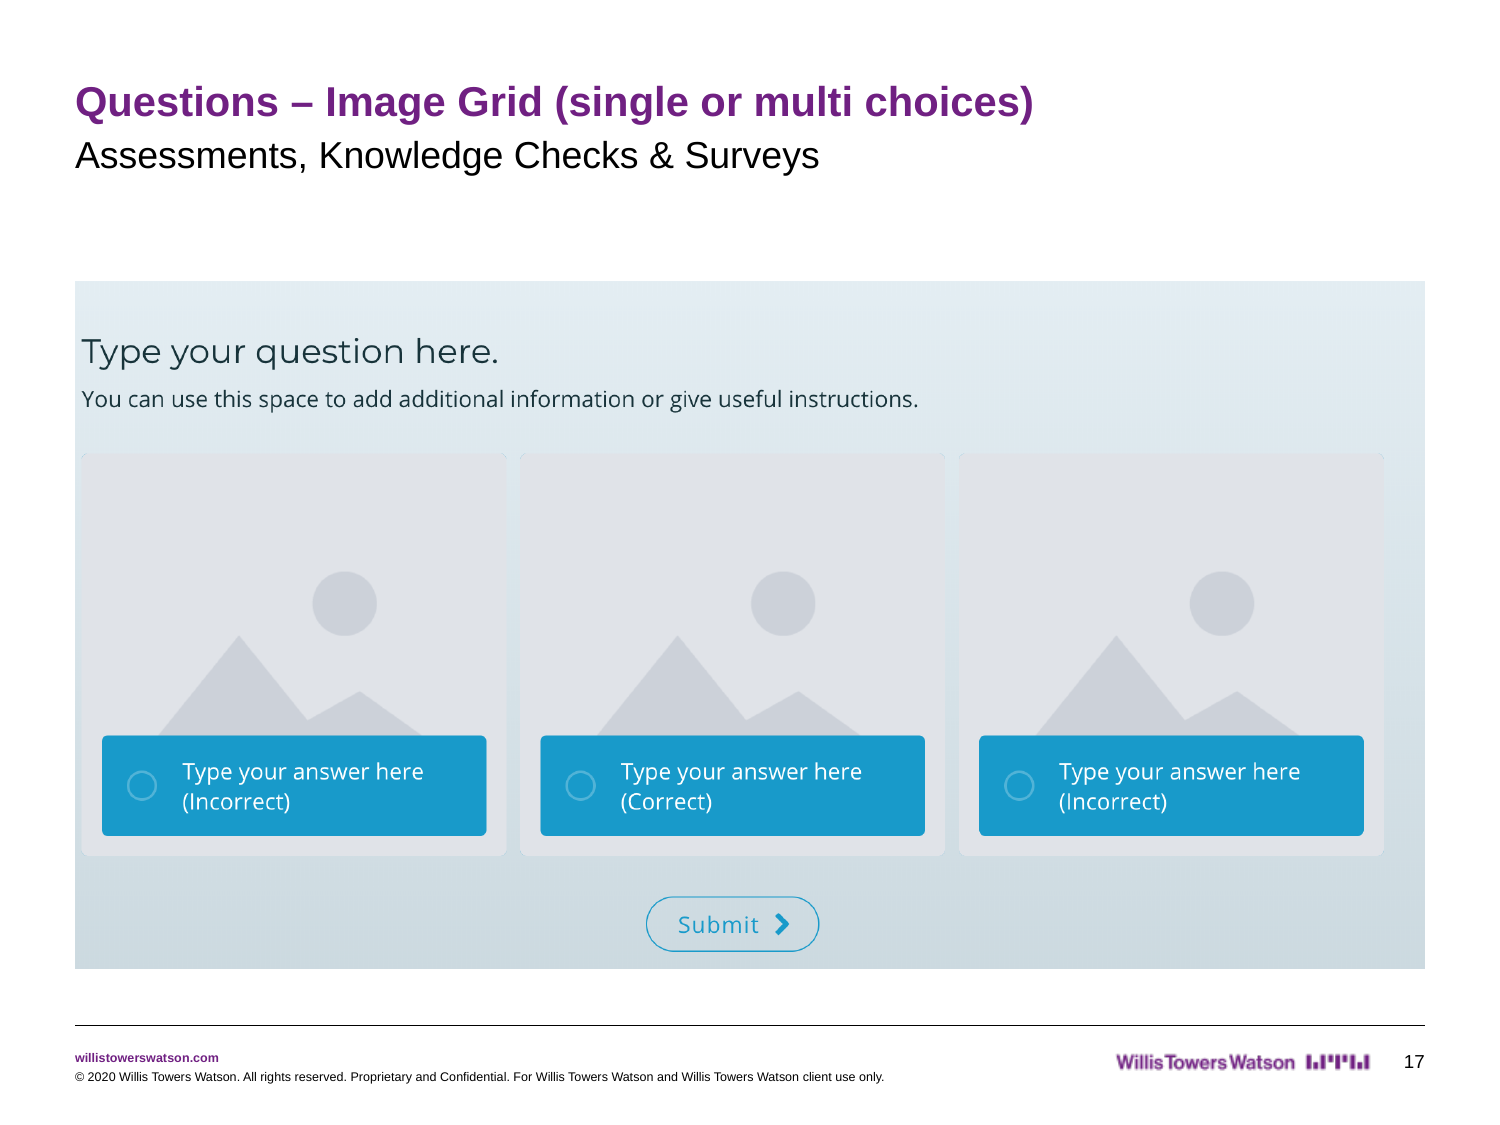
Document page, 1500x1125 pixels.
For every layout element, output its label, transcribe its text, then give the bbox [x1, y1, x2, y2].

list Assessments, Knowledge Checks & Surveys [75, 131, 1425, 177]
footer © 2020 Willis Towers Watson. All rights reserved. Proprietary and Confidential. For Willis Towers Watson and Willis Towers Watson client use only. [75, 1068, 941, 1084]
slide_number 17 [1362, 1050, 1425, 1073]
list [74, 280, 1426, 970]
title Questions – Image Grid (single or multi choices) [75, 75, 1425, 126]
